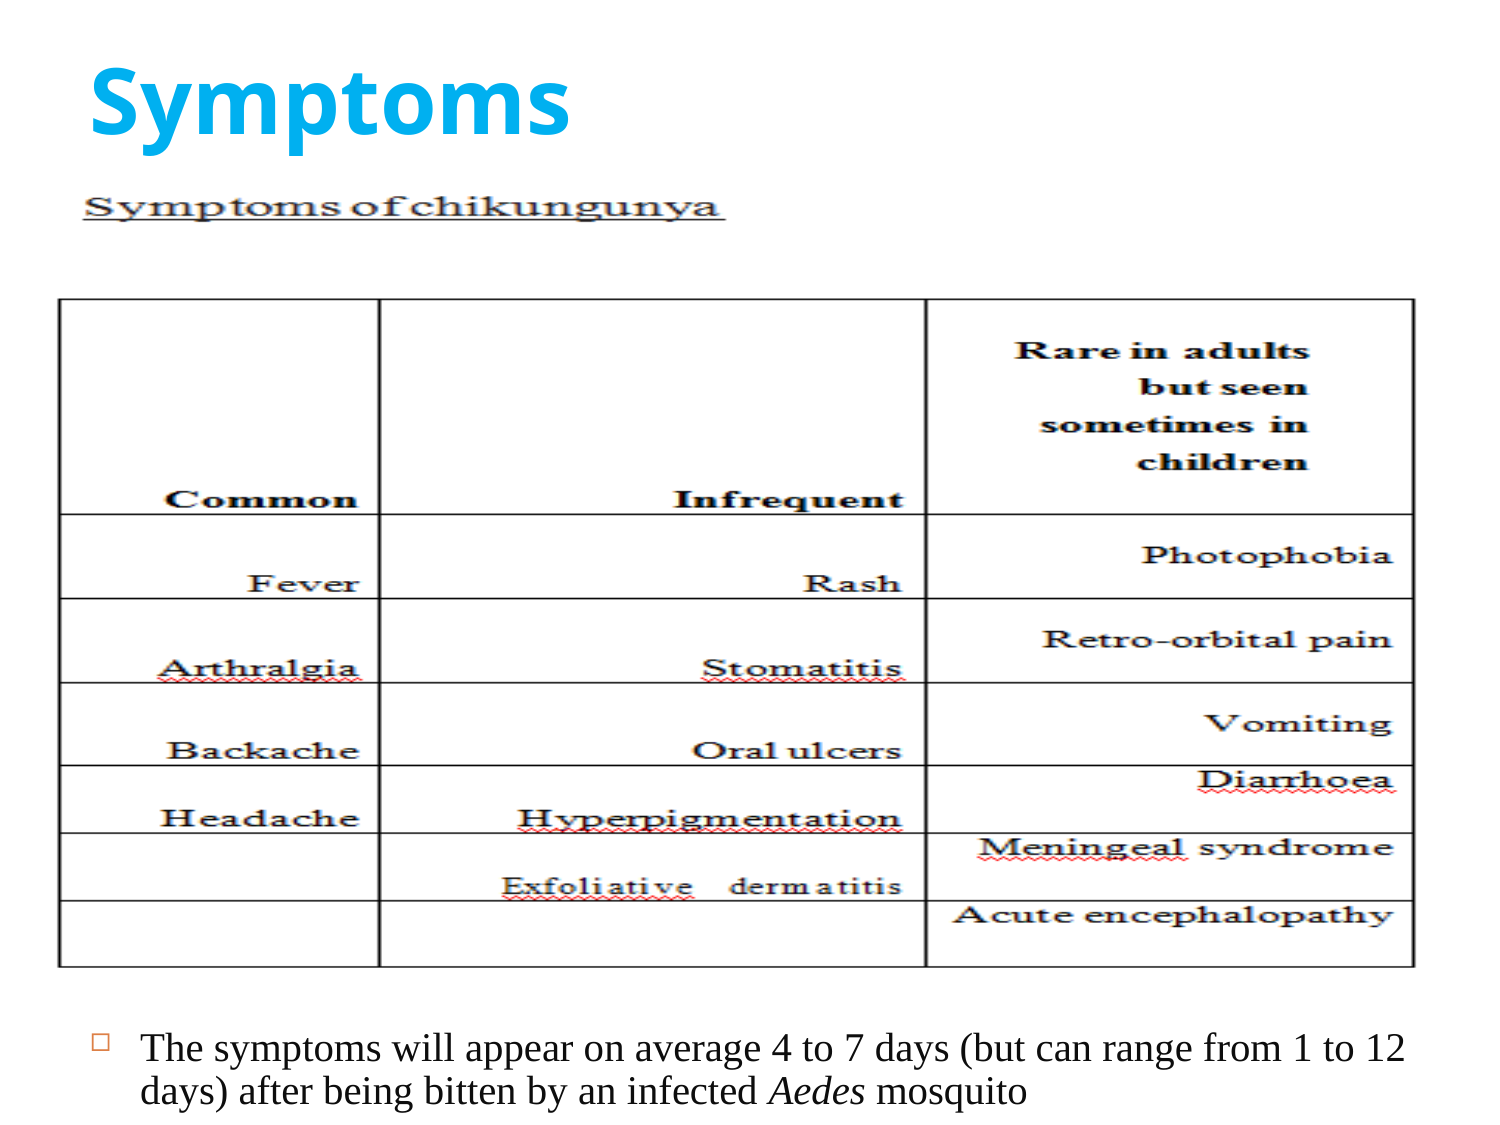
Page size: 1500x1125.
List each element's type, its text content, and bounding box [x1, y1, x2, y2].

list The symptoms will appear on average 4 to 7 days (but can range from 1 to 12 days) after being bitten by an infected Aedes mosquito [75, 992, 1425, 1125]
title Symptoms [75, 45, 1425, 150]
picture [0, 174, 1500, 984]
